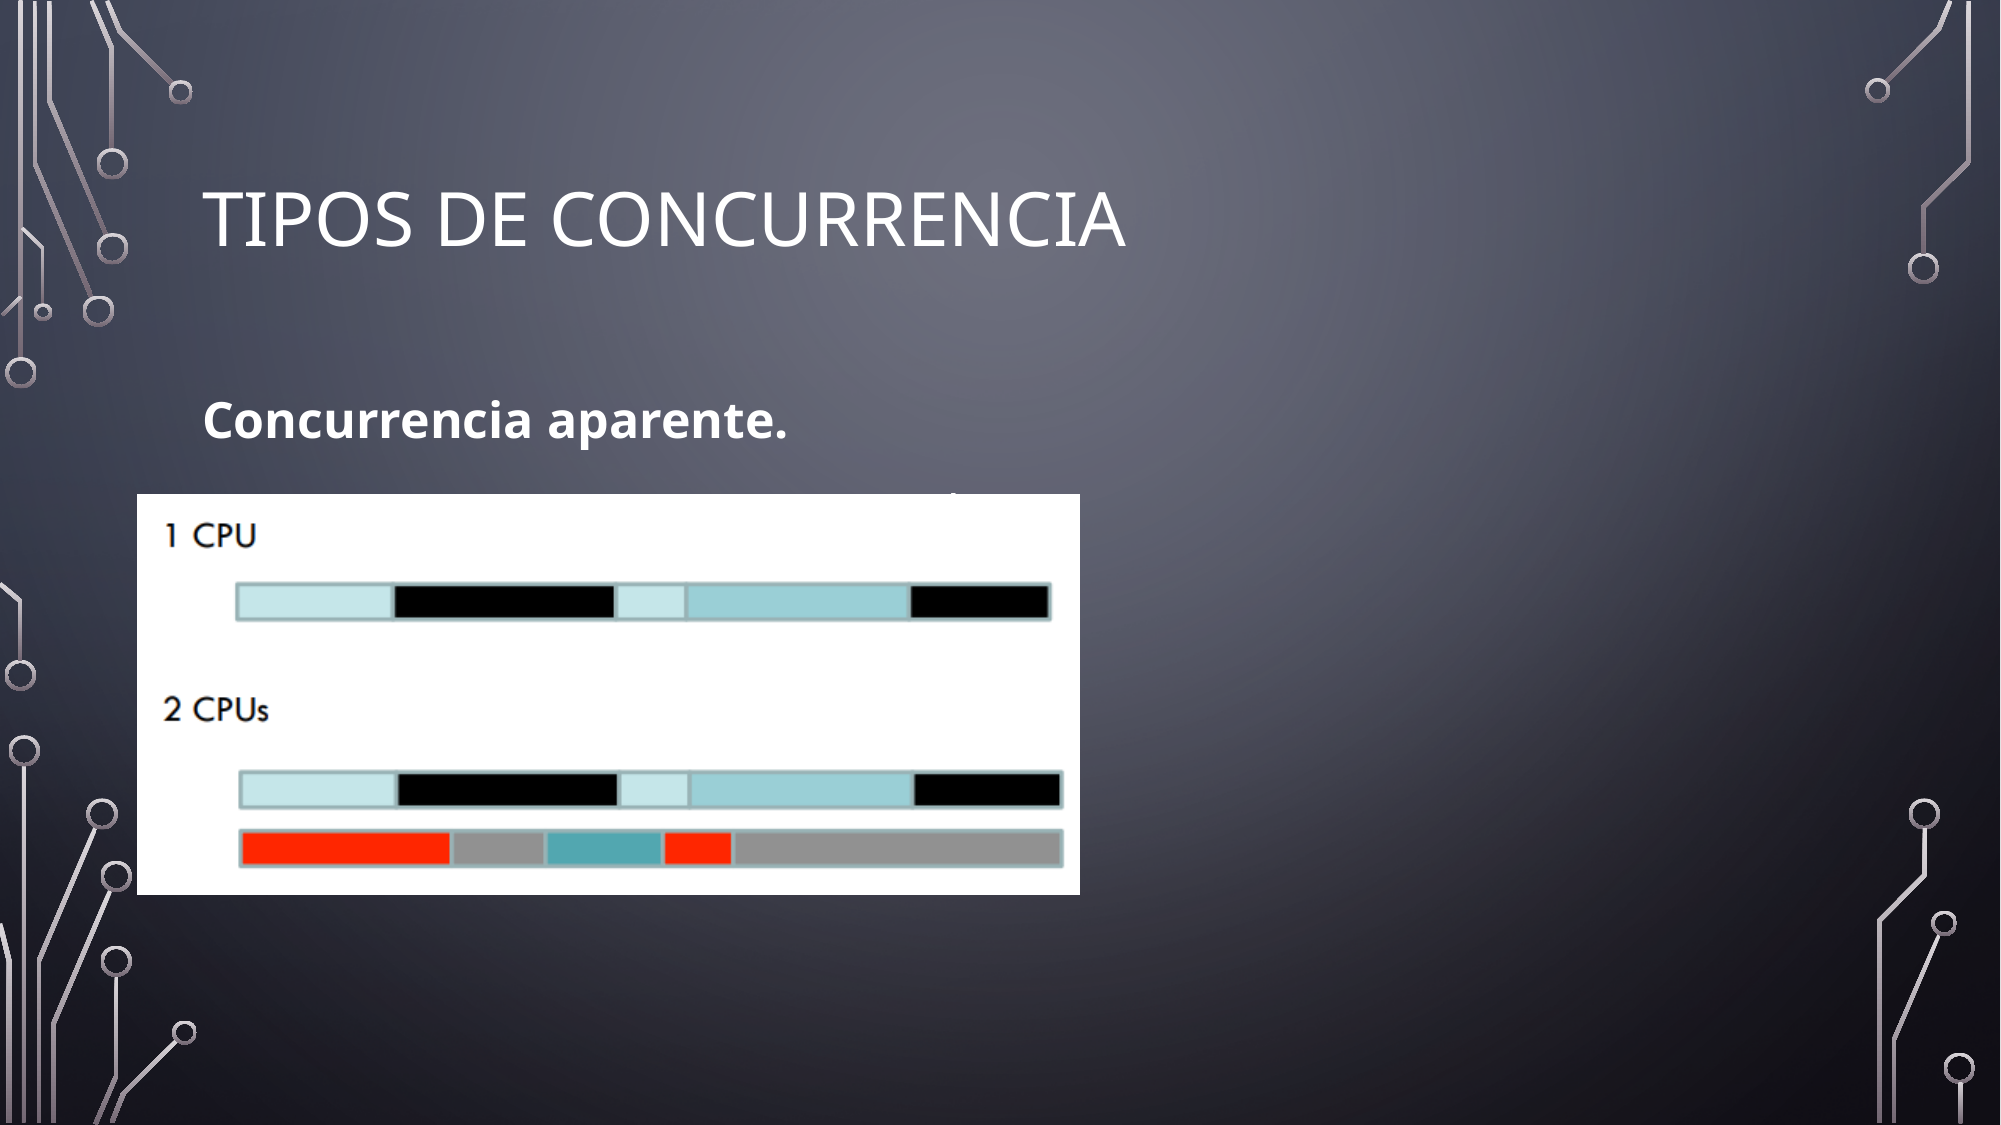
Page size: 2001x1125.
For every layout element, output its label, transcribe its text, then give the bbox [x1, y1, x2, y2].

picture [137, 494, 1081, 896]
list Concurrencia aparente. Hay mas procesos que procesadores. [187, 369, 1813, 950]
title Tipos de concurrencia [187, 101, 1813, 344]
